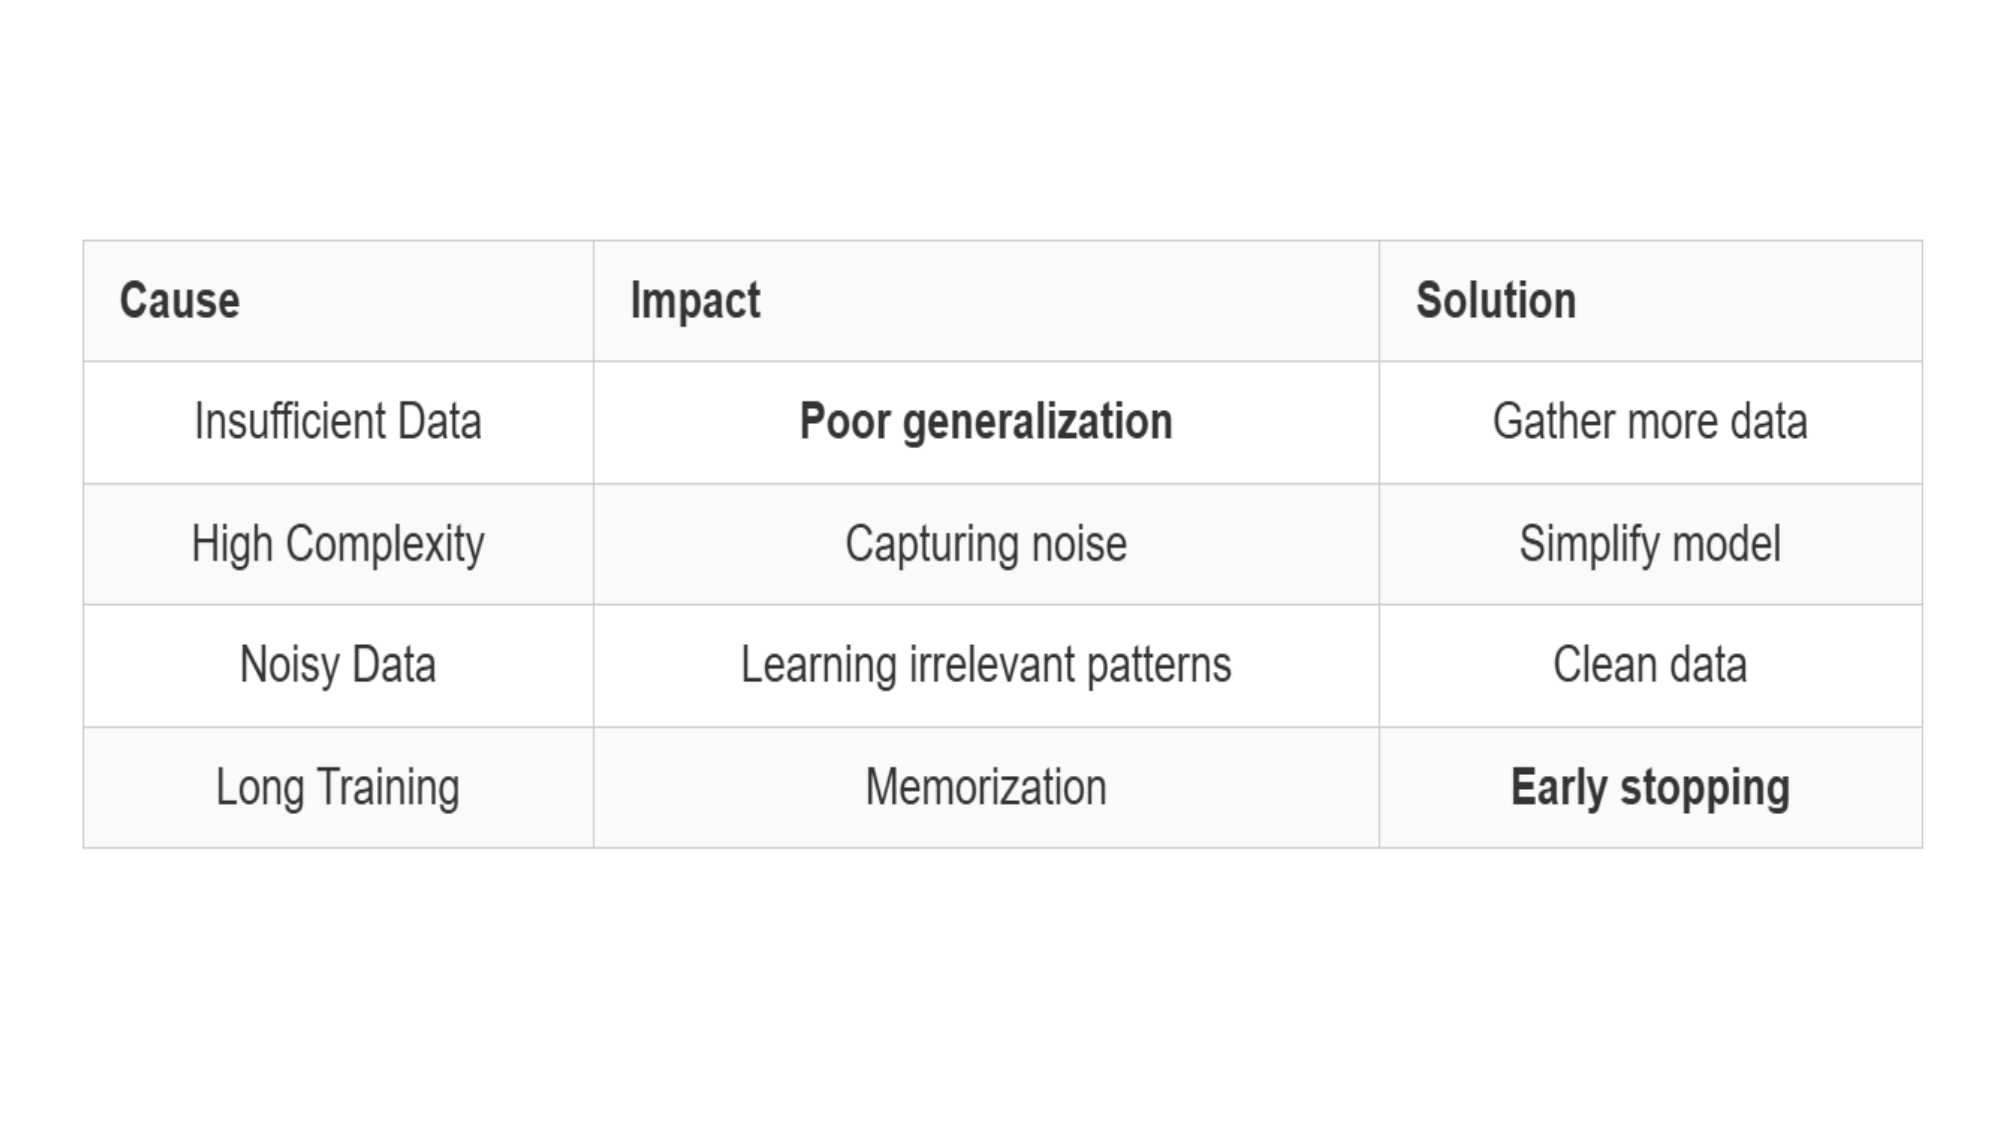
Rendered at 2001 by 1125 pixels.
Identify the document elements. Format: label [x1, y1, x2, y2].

picture [41, 201, 1959, 867]
